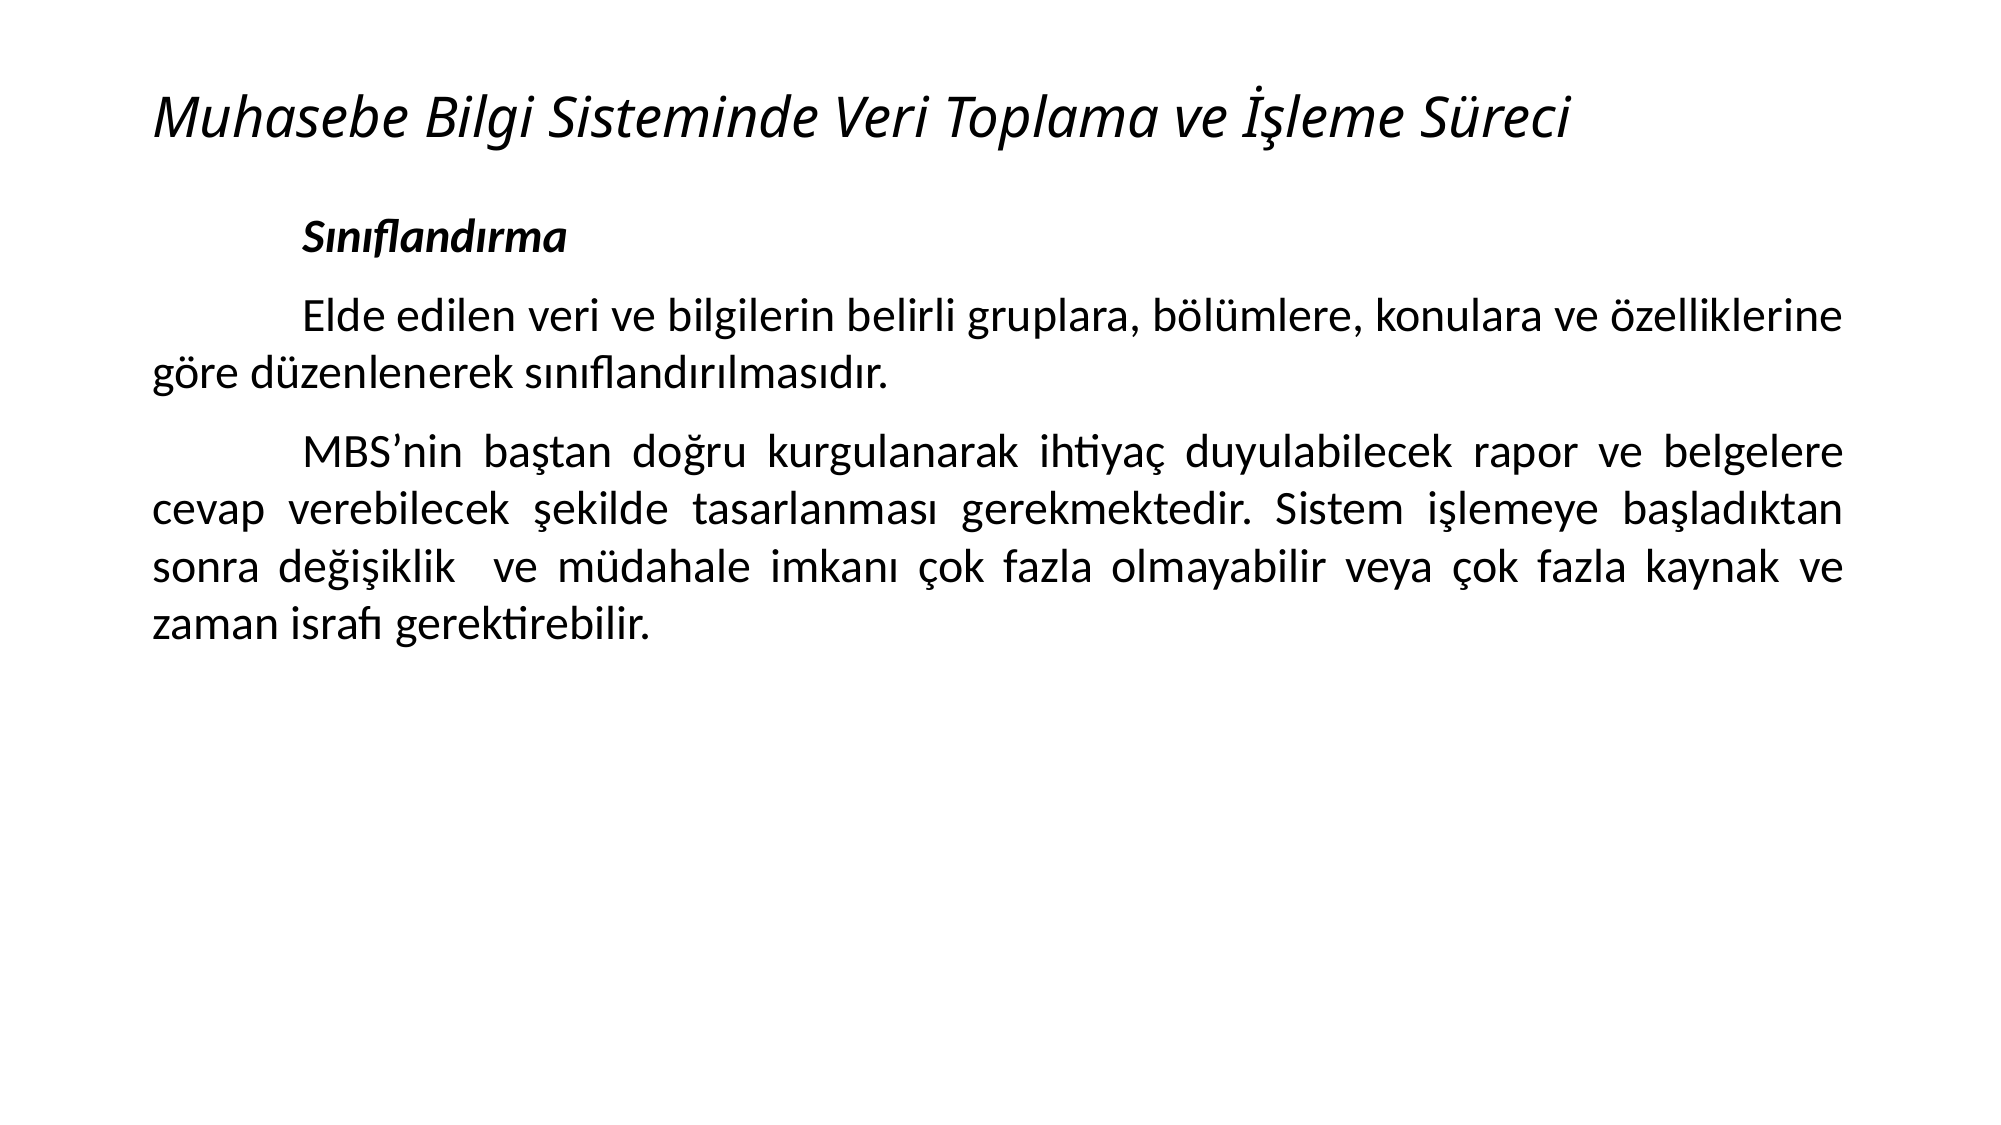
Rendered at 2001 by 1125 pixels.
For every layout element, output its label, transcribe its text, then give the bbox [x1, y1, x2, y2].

list Sınıflandırma Elde edilen veri ve bilgilerin belirli gruplara, bölümlere, konulara ve özelliklerine göre düzenlenerek sınıflandırılmasıdır. MBS’nin baştan doğru kurgulanarak ihtiyaç duyulabilecek rapor ve belgelere cevap verebilecek şekilde tasarlanması gerekmektedir. Sistem işlemeye başladıktan sonra değişiklik ve müdahale imkanı çok fazla olmayabilir veya çok fazla kaynak ve zaman israfı gerektirebilir. [137, 203, 1863, 1014]
title Muhasebe Bilgi Sisteminde Veri Toplama ve İşleme Süreci [137, 59, 1863, 180]
